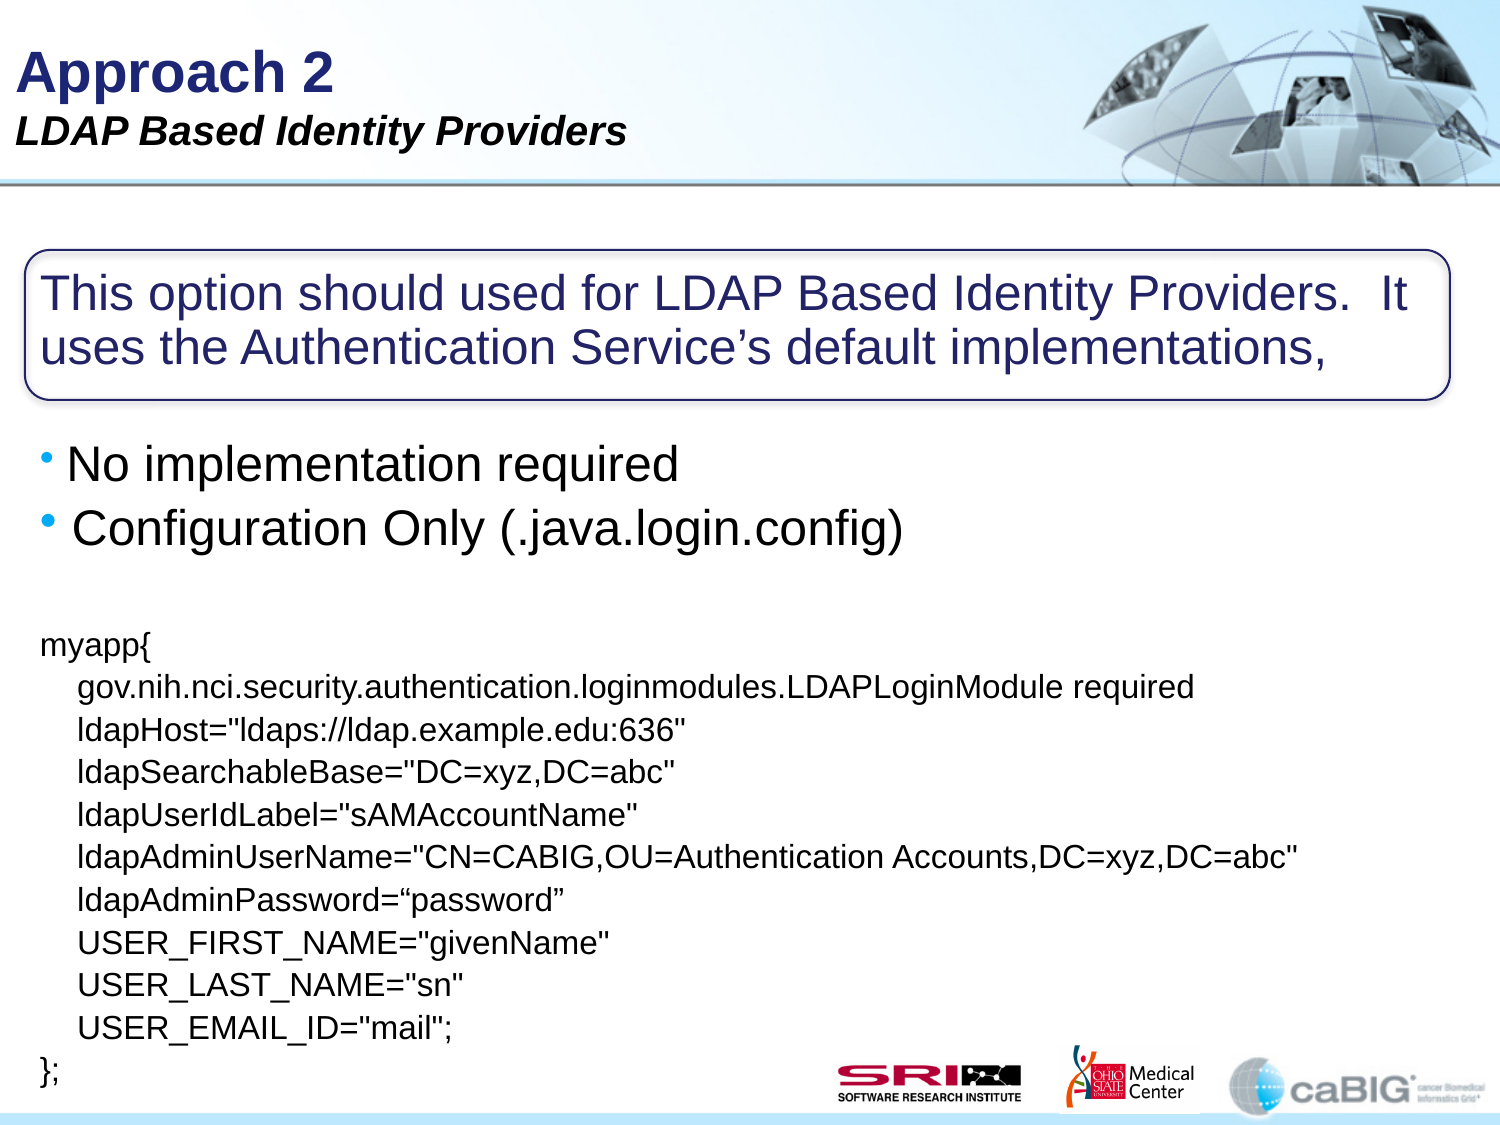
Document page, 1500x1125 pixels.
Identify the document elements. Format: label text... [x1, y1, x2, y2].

list This option should used for LDAP Based Identity Providers. It uses the Authentication Service’s default implementations, No implementation required Configuration Only (.java.login.config) myapp{ gov.nih.nci.security.authentication.loginmodules.LDAPLoginModule required ldapHost="ldaps://ldap.example.edu:636" ldapSearchableBase="DC=xyz,DC=abc" ldapUserIdLabel="sAMAccountName" ldapAdminUserName="CN=CABIG,OU=Authentication Accounts,DC=xyz,DC=abc" ldapAdminPassword=“password” USER_FIRST_NAME="givenName" USER_LAST_NAME="sn" USER_EMAIL_ID="mail"; }; [24, 199, 1451, 265]
picture [0, 0, 1500, 1125]
list This option should used for LDAP Based Identity Providers. It uses the Authentication Service’s default implementations, No implementation required Configuration Only (.java.login.config) myapp{ gov.nih.nci.security.authentication.loginmodules.LDAPLoginModule required ldapHost="ldaps://ldap.example.edu:636" ldapSearchableBase="DC=xyz,DC=abc" ldapUserIdLabel="sAMAccountName" ldapAdminUserName="CN=CABIG,OU=Authentication Accounts,DC=xyz,DC=abc" ldapAdminPassword=“password” USER_FIRST_NAME="givenName" USER_LAST_NAME="sn" USER_EMAIL_ID="mail"; }; [24, 393, 1451, 1004]
title Approach 2 LDAP Based Identity Providers [0, 0, 1126, 188]
text_box [24, 249, 1451, 401]
